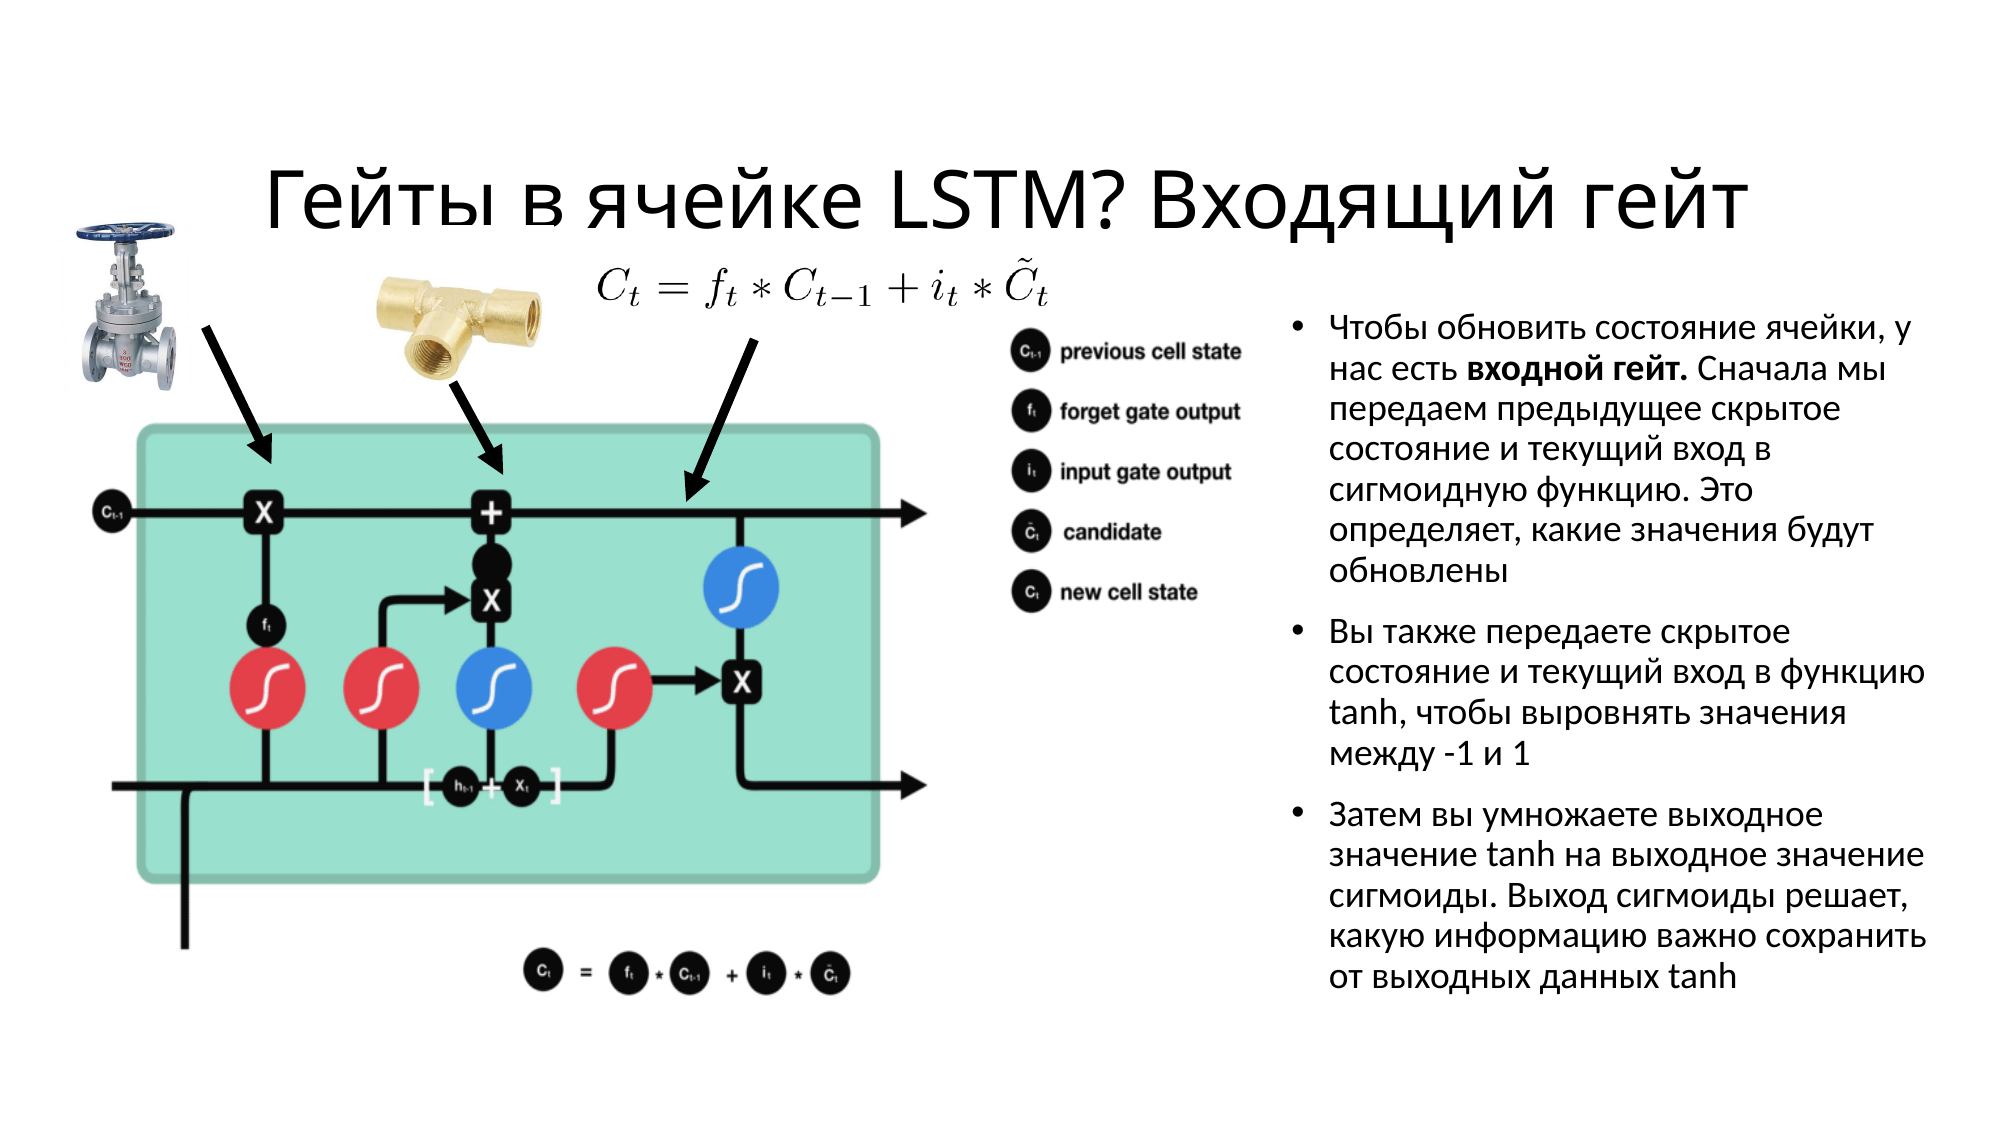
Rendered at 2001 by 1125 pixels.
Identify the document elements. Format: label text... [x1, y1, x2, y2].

list Чтобы обновить состояние ячейки, у нас есть входной гейт. Сначала мы передаем предыдущее скрытое состояние и текущий вход в сигмоидную функцию. Это определяет, какие значения будут обновлены Вы также передаете скрытое состояние и текущий вход в функцию tanh, чтобы выровнять значения между -1 и 1 Затем вы умножаете выходное значение tanh на выходное значение сигмоиды. Выход сигмоиды решает, какую информацию важно сохранить от выходных данных tanh [1276, 373, 1967, 930]
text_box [452, 382, 504, 476]
picture [18, 219, 1259, 1032]
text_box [205, 326, 272, 465]
title Гейты в ячейке LSTM? Входящий гейт [248, 84, 1872, 254]
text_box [686, 339, 755, 502]
